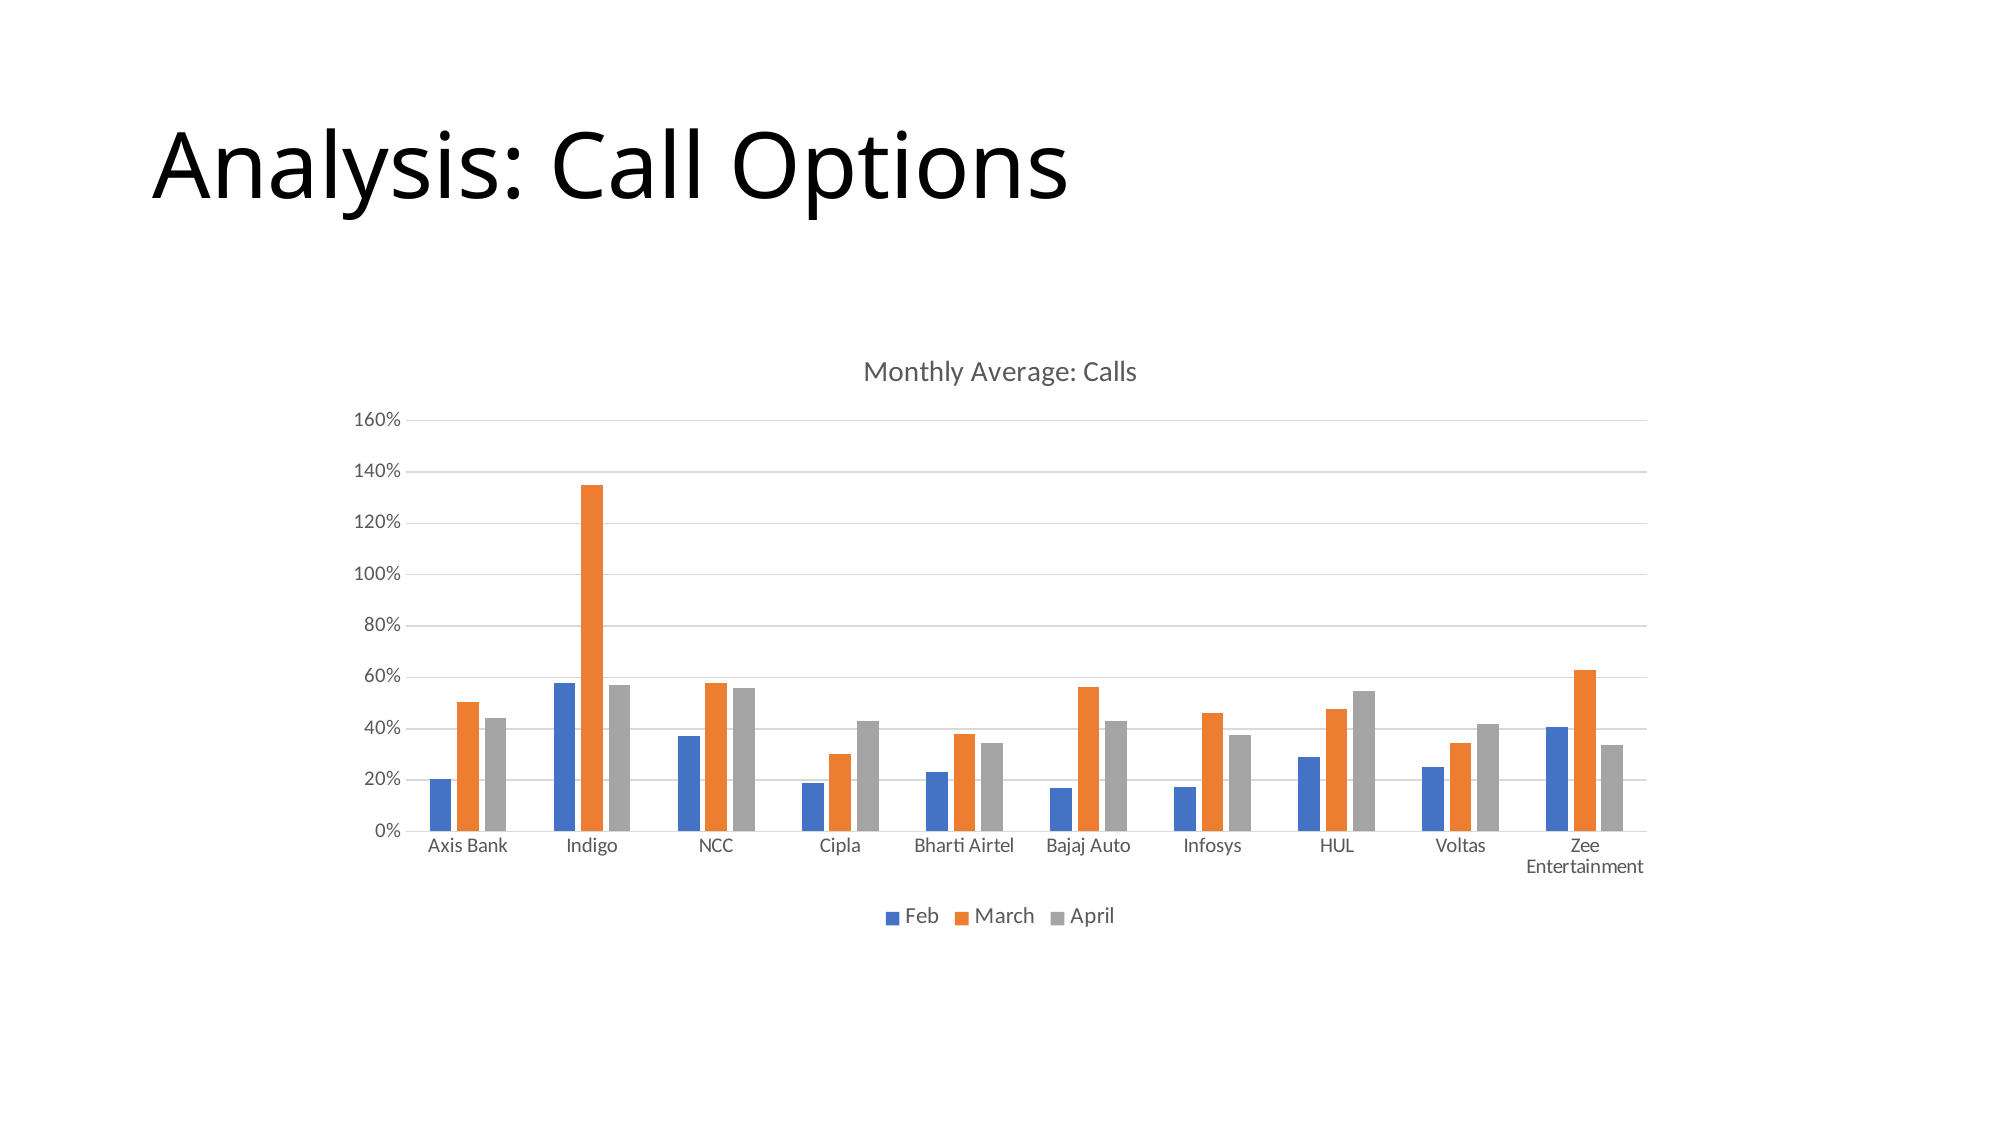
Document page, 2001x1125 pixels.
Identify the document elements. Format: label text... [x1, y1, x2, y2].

title Analysis: Call Options [137, 59, 1863, 278]
chart [326, 331, 1674, 937]
